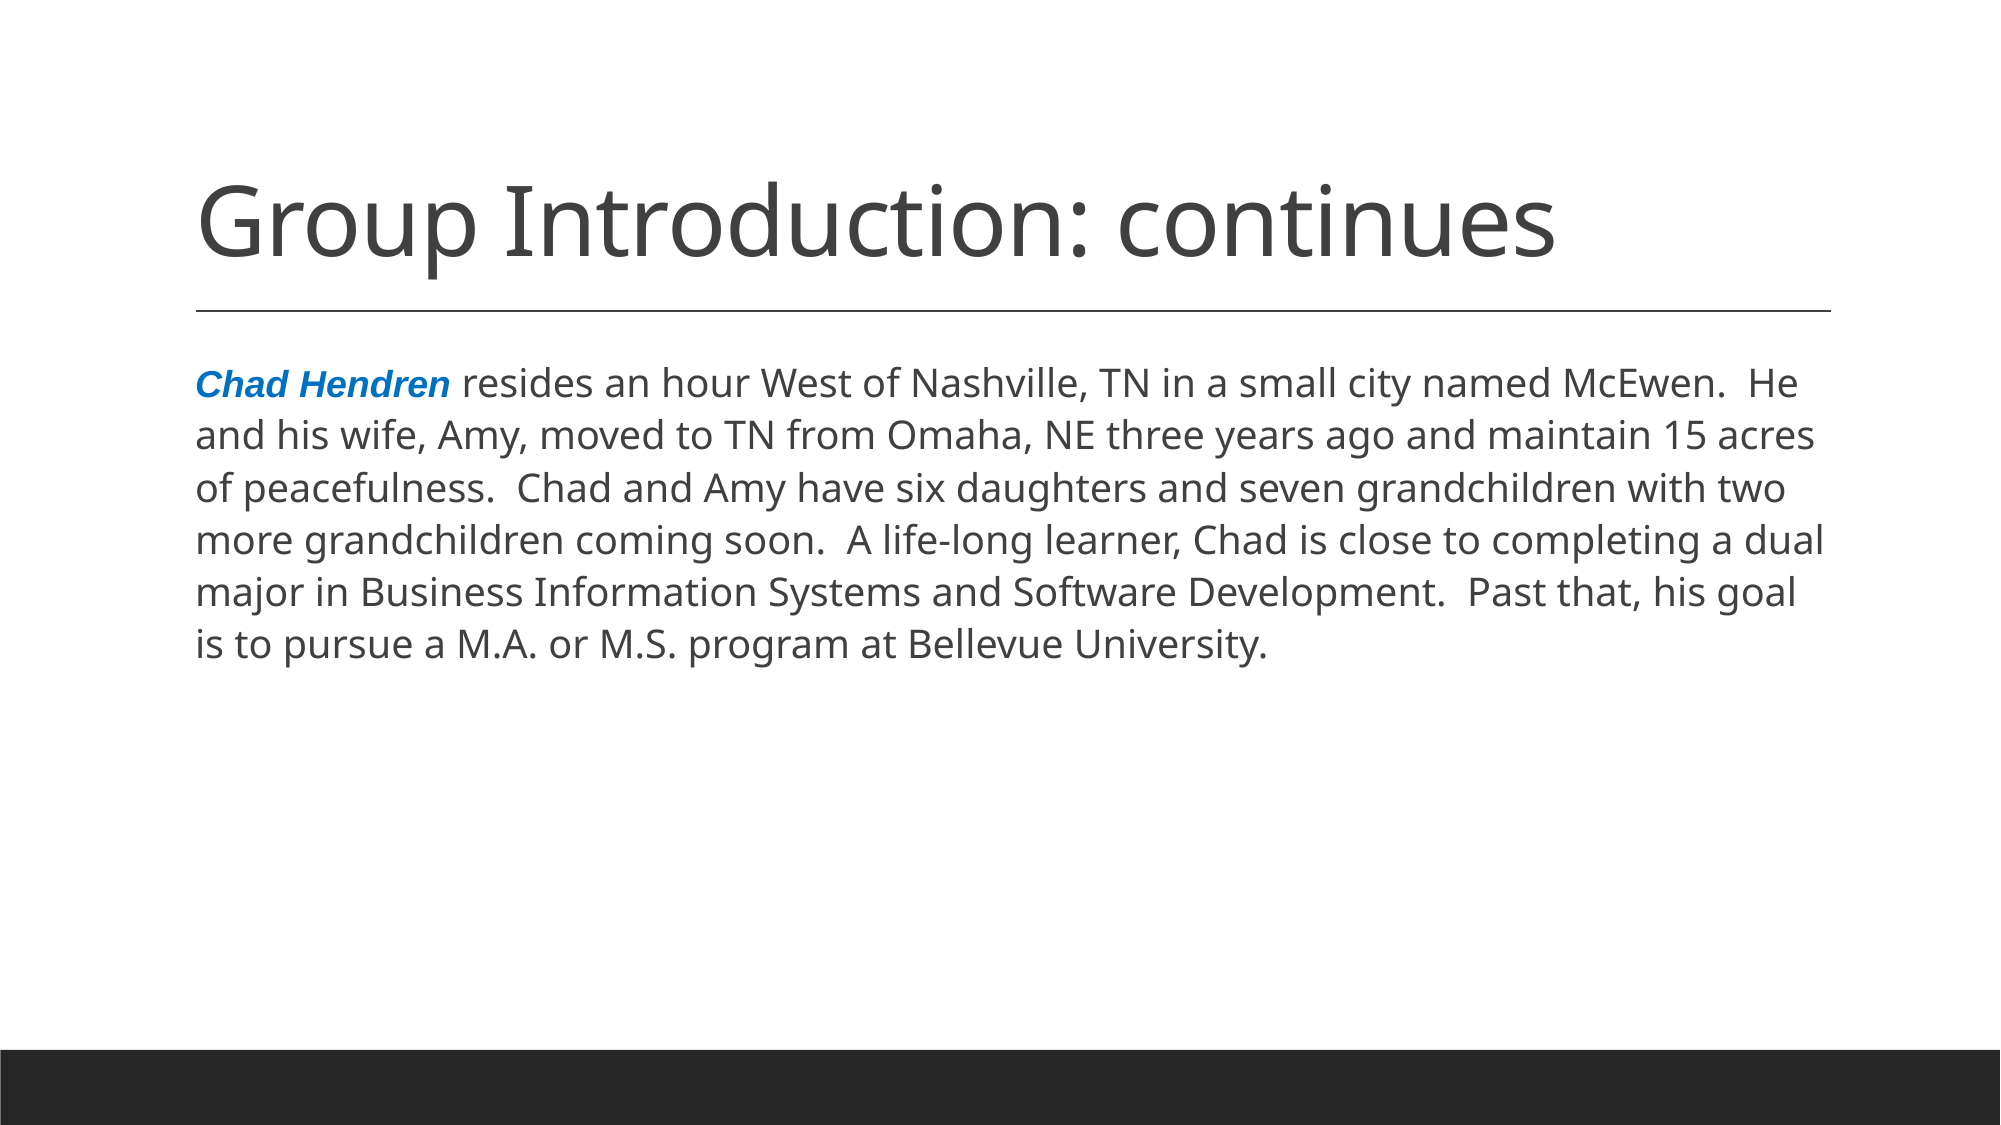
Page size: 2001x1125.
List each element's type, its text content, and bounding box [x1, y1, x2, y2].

title Group Introduction: continues [180, 47, 1830, 285]
list Chad Hendren resides an hour West of Nashville, TN in a small city named McEwen. He and his wife, Amy, moved to TN from Omaha, NE three years ago and maintain 15 acres of peacefulness. Chad and Amy have six daughters and seven grandchildren with two more grandchildren coming soon. A life-long learner, Chad is close to completing a dual major in Business Information Systems and Software Development. Past that, his goal is to pursue a M.A. or M.S. program at Bellevue University. [180, 345, 1830, 963]
